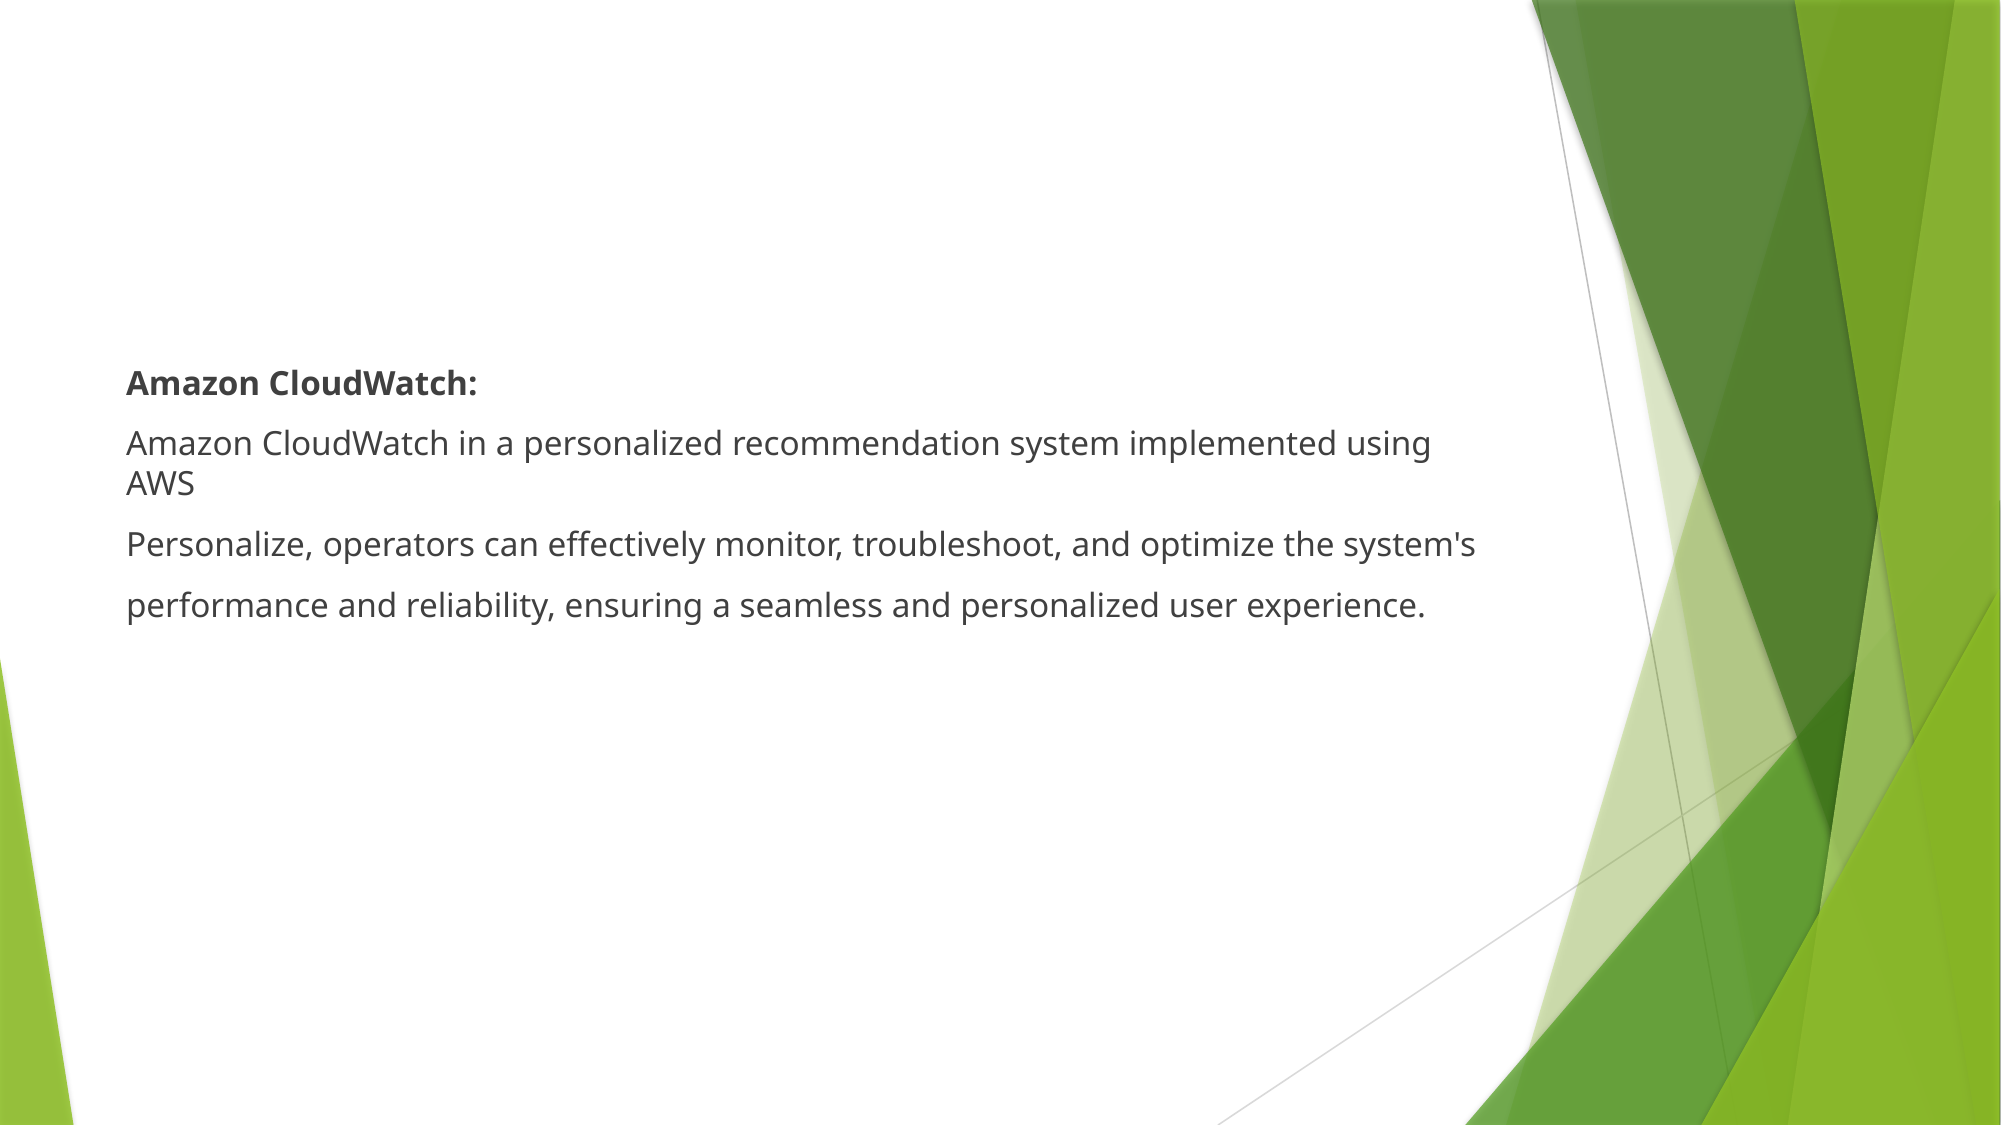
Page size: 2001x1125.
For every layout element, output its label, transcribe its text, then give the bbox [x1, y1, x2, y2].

list Amazon CloudWatch: Amazon CloudWatch in a personalized recommendation system implemented using AWS Personalize, operators can effectively monitor, troubleshoot, and optimize the system's performance and reliability, ensuring a seamless and personalized user experience. [111, 354, 1522, 992]
